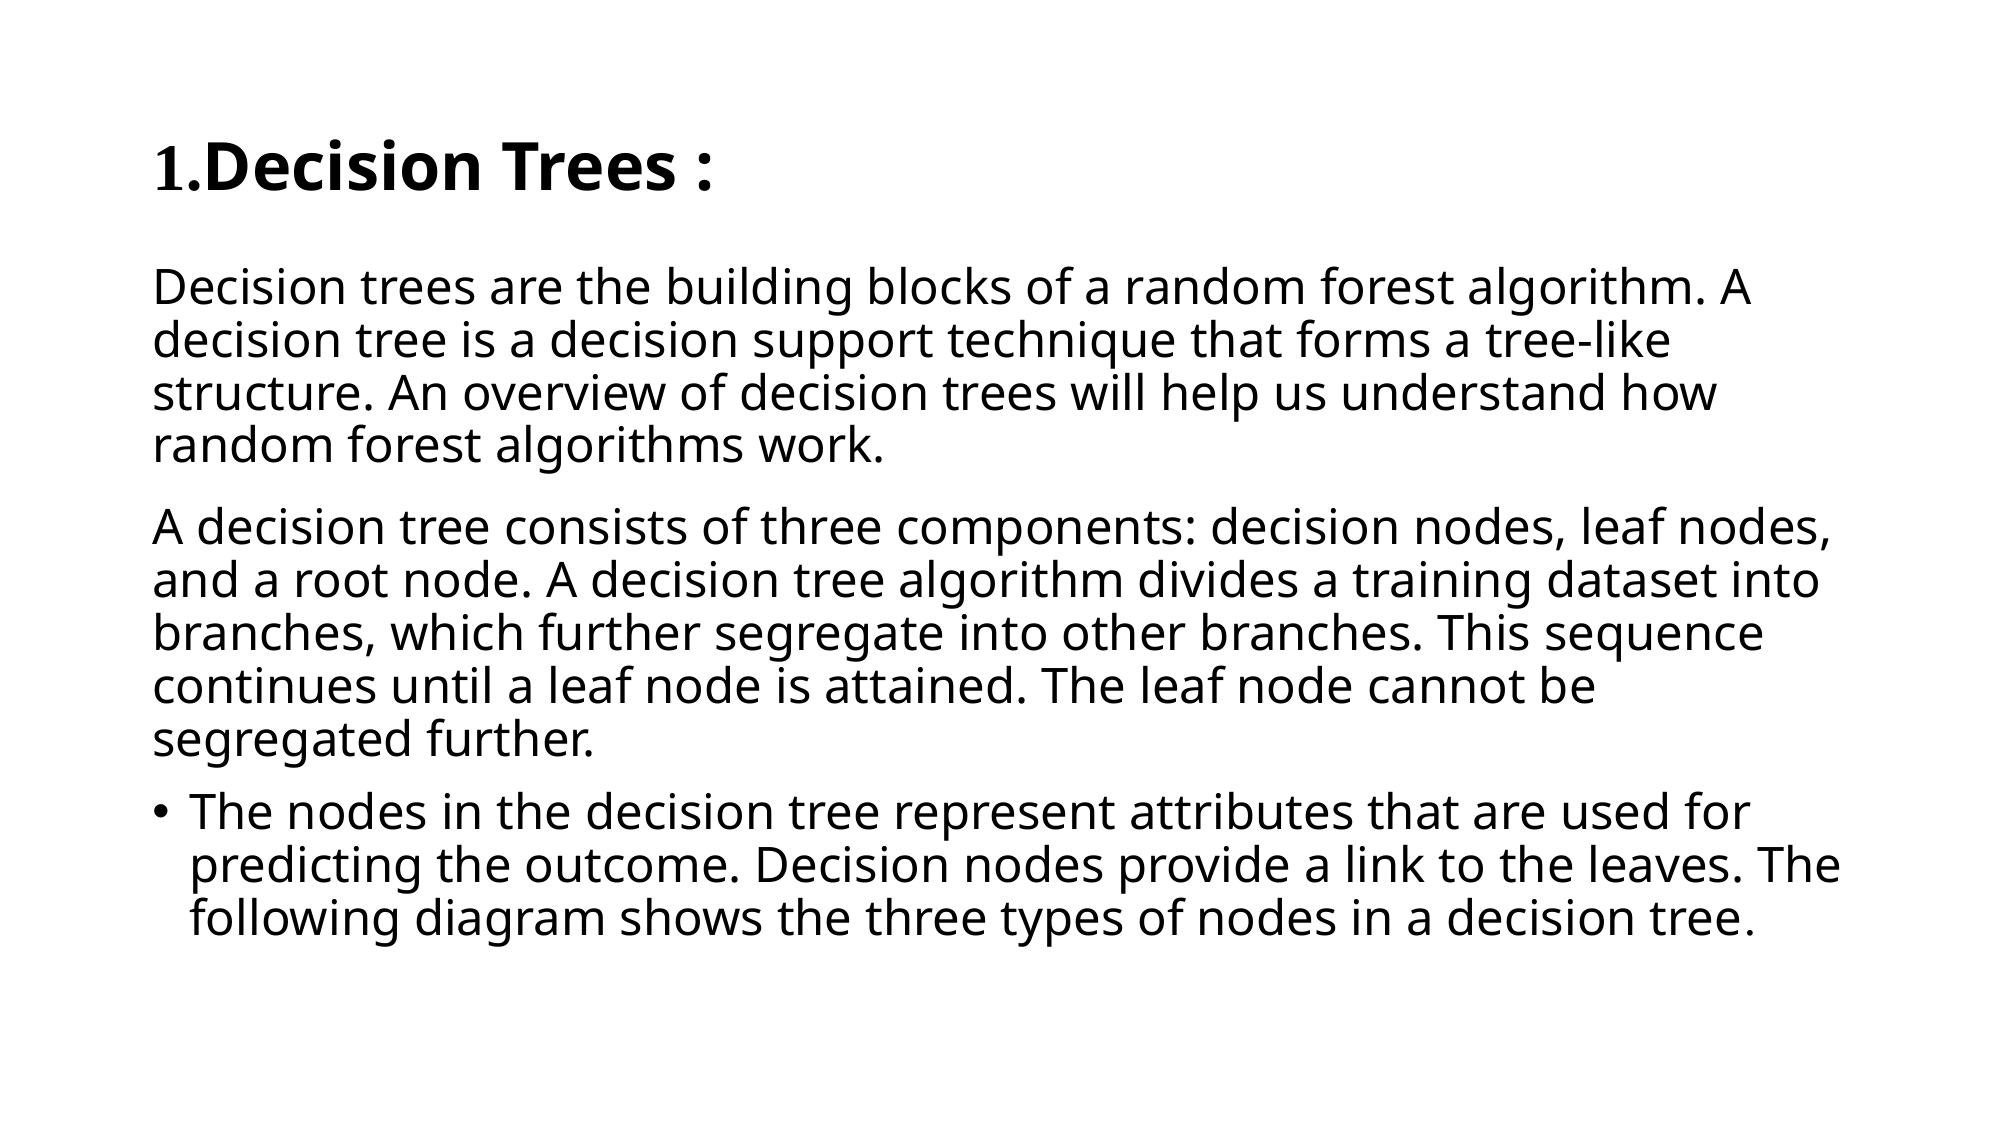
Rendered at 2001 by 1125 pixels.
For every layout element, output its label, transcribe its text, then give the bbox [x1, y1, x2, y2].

title 1.Decision Trees : [137, 59, 1863, 254]
list Decision trees are the building blocks of a random forest algorithm. A decision tree is a decision support technique that forms a tree-like structure. An overview of decision trees will help us understand how random forest algorithms work. A decision tree consists of three components: decision nodes, leaf nodes, and a root node. A decision tree algorithm divides a training dataset into branches, which further segregate into other branches. This sequence continues until a leaf node is attained. The leaf node cannot be segregated further. The nodes in the decision tree represent attributes that are used for predicting the outcome. Decision nodes provide a link to the leaves. The following diagram shows the three types of nodes in a decision tree. [137, 254, 1863, 969]
